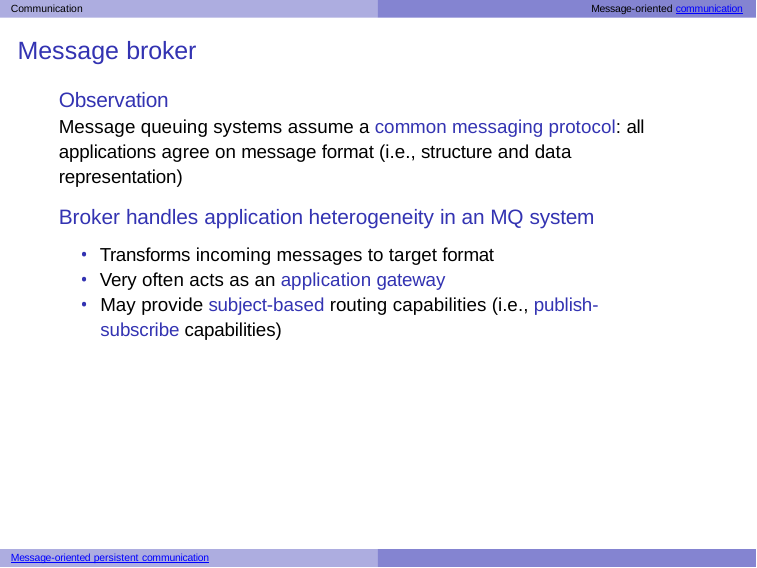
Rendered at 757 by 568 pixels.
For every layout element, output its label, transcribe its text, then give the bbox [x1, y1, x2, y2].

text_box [0, 548, 757, 568]
text_box Observation Message queuing systems assume a common messaging protocol: all applications agree on message format (i.e., structure and data representation) Broker handles application heterogeneity in an MQ system Transforms incoming messages to target format Very often acts as an application gateway May provide subject-based routing capabilities (i.e., publish-subscribe capabilities) [54, 81, 703, 341]
text_box Communication Message-oriented communication [8, 0, 748, 15]
title Message broker [15, 32, 439, 130]
